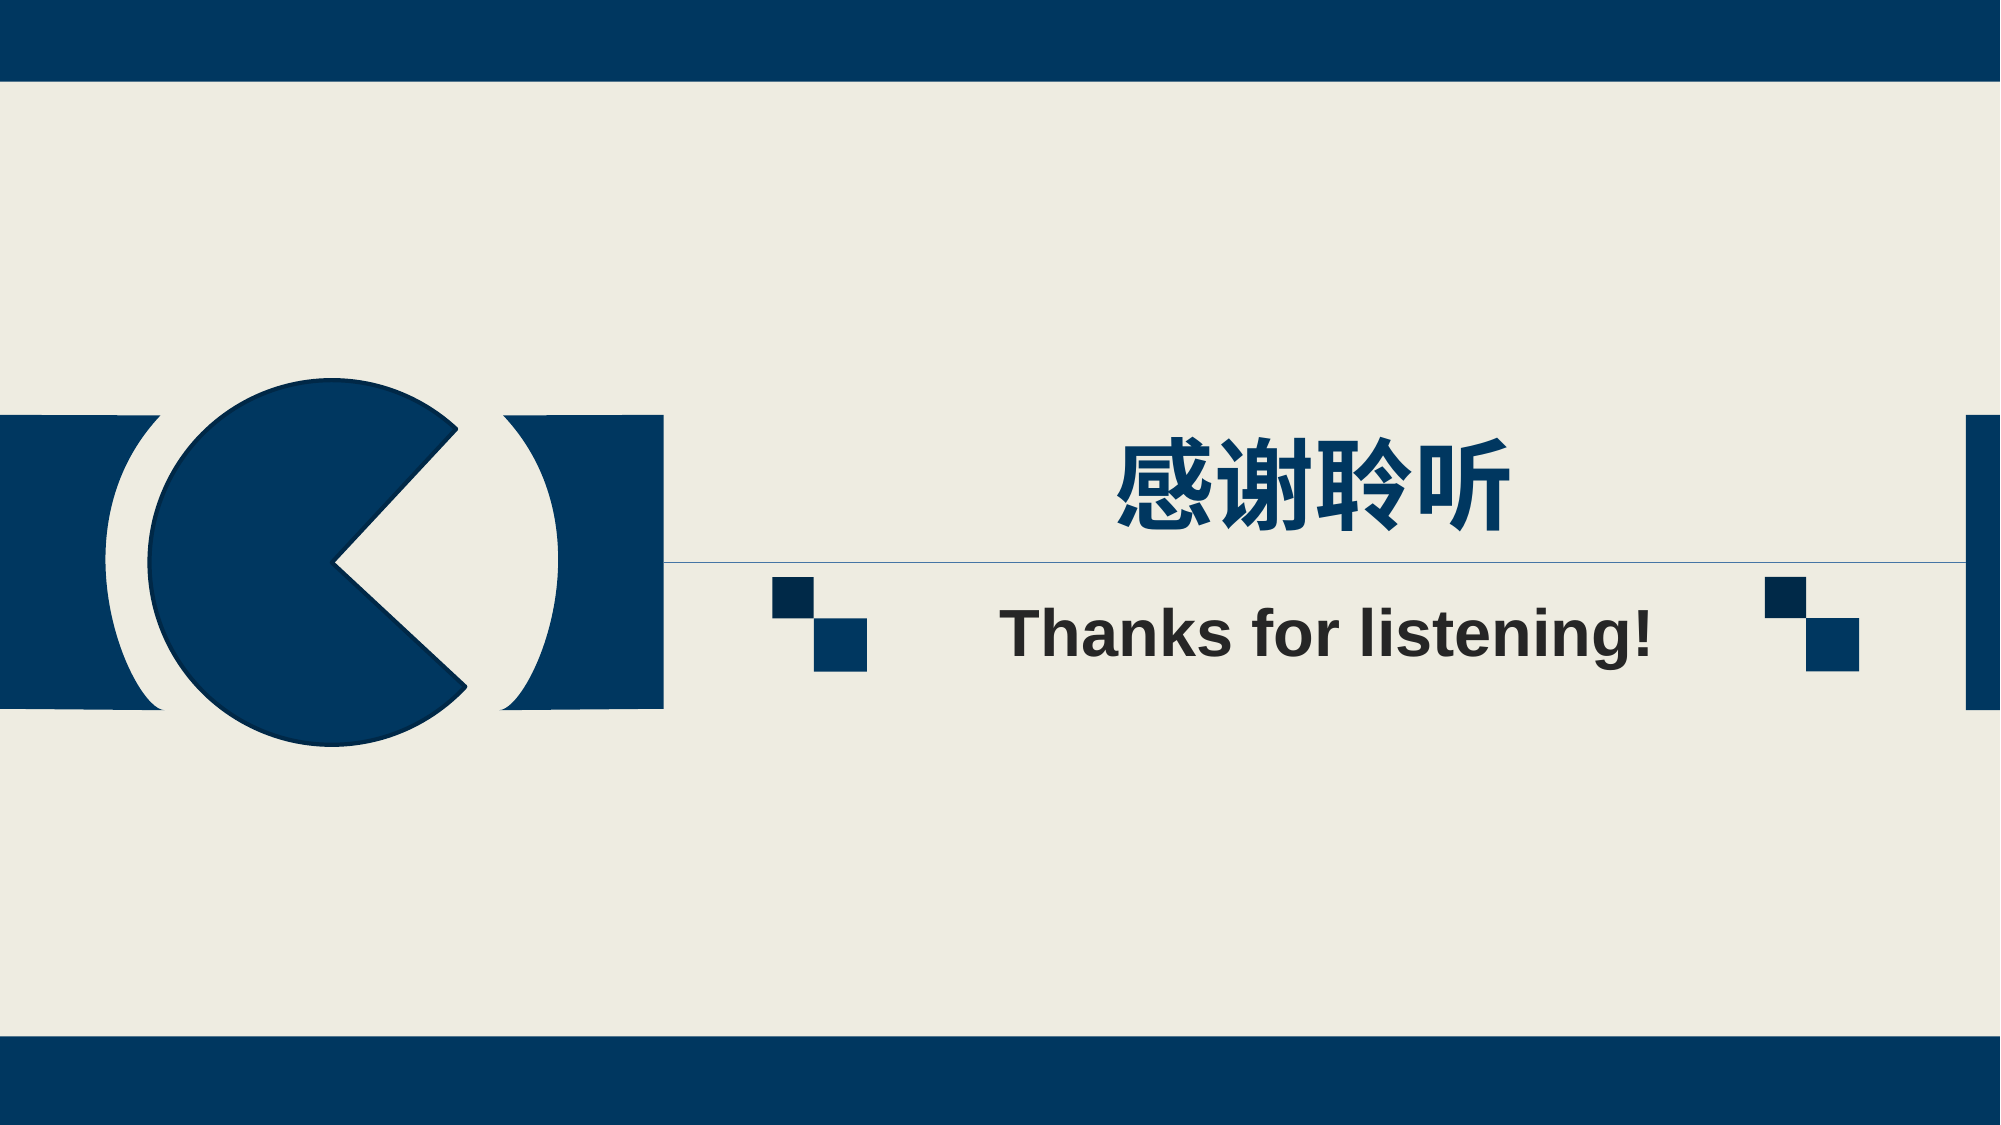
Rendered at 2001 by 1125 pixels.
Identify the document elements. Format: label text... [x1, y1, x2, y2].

text_box [770, 575, 816, 620]
text_box 感谢聆听 [663, 414, 1966, 550]
text_box [0, 0, 2000, 84]
text_box [0, 412, 167, 713]
text_box [0, 1034, 2000, 1125]
text_box [147, 378, 468, 747]
text_box [1763, 575, 1808, 620]
text_box [812, 616, 869, 674]
text_box [1964, 413, 2000, 712]
text_box [1804, 616, 1861, 673]
text_box Thanks for listening! [936, 582, 1720, 678]
text_box [496, 412, 666, 713]
